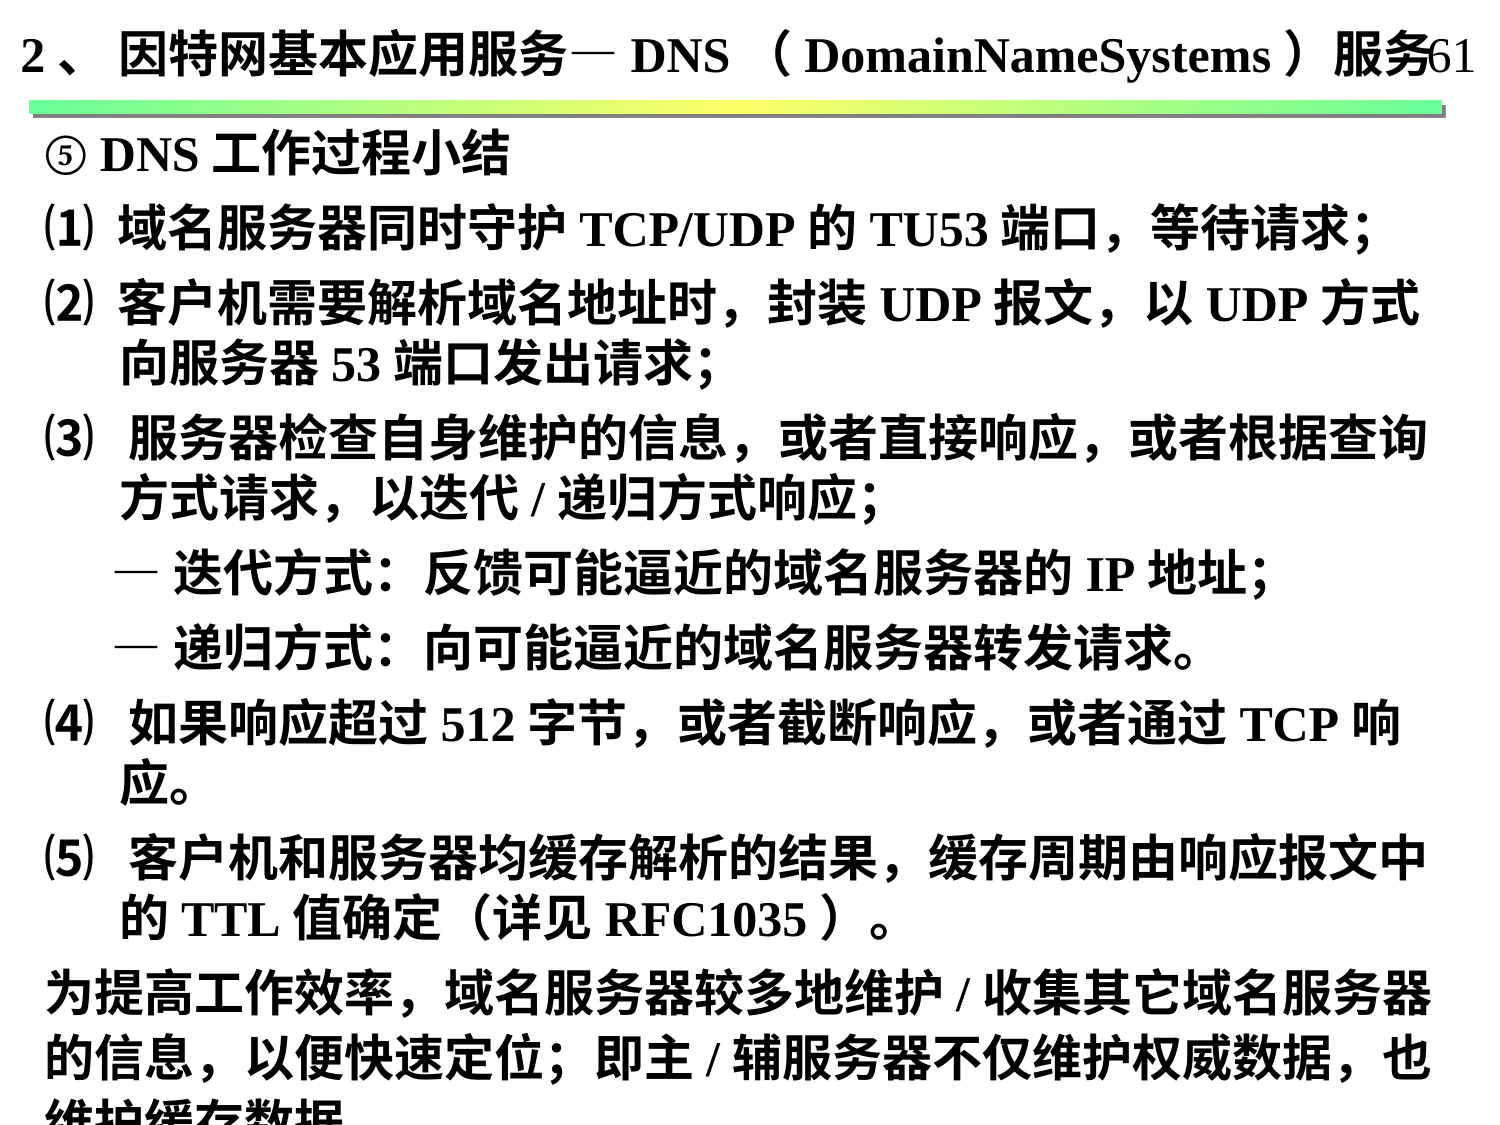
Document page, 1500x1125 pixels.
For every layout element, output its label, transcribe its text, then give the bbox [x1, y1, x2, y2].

text_box [29, 100, 1442, 114]
text_box 2、 因特网基本应用服务—DNS（DomainNameSystems）服务 [5, 15, 1411, 90]
text_box 61 [1411, 15, 1492, 90]
text_box ⑤ DNS工作过程小结 ⑴ 域名服务器同时守护TCP/UDP的TU53端口，等待请求； ⑵ 客户机需要解析域名地址时，封装UDP报文，以UDP方式向服务器53端口发出请求； ⑶ 服务器检查自身维护的信息，或者直接响应，或者根据查询方式请求，以迭代/递归方式响应； —迭代方式：反馈可能逼近的域名服务器的IP地址； —递归方式：向可能逼近的域名服务器转发请求。 ⑷ 如果响应超过512字节，或者截断响应，或者通过TCP响应。 ⑸ 客户机和服务器均缓存解析的结果，缓存周期由响应报文中的TTL值确定（详见RFC1035）。 为提高工作效率，域名服务器较多地维护/收集其它域名服务器 的信息，以便快速定位；即主/辅服务器不仅维护权威数据，也 维护缓存数据。 [29, 114, 1483, 1125]
